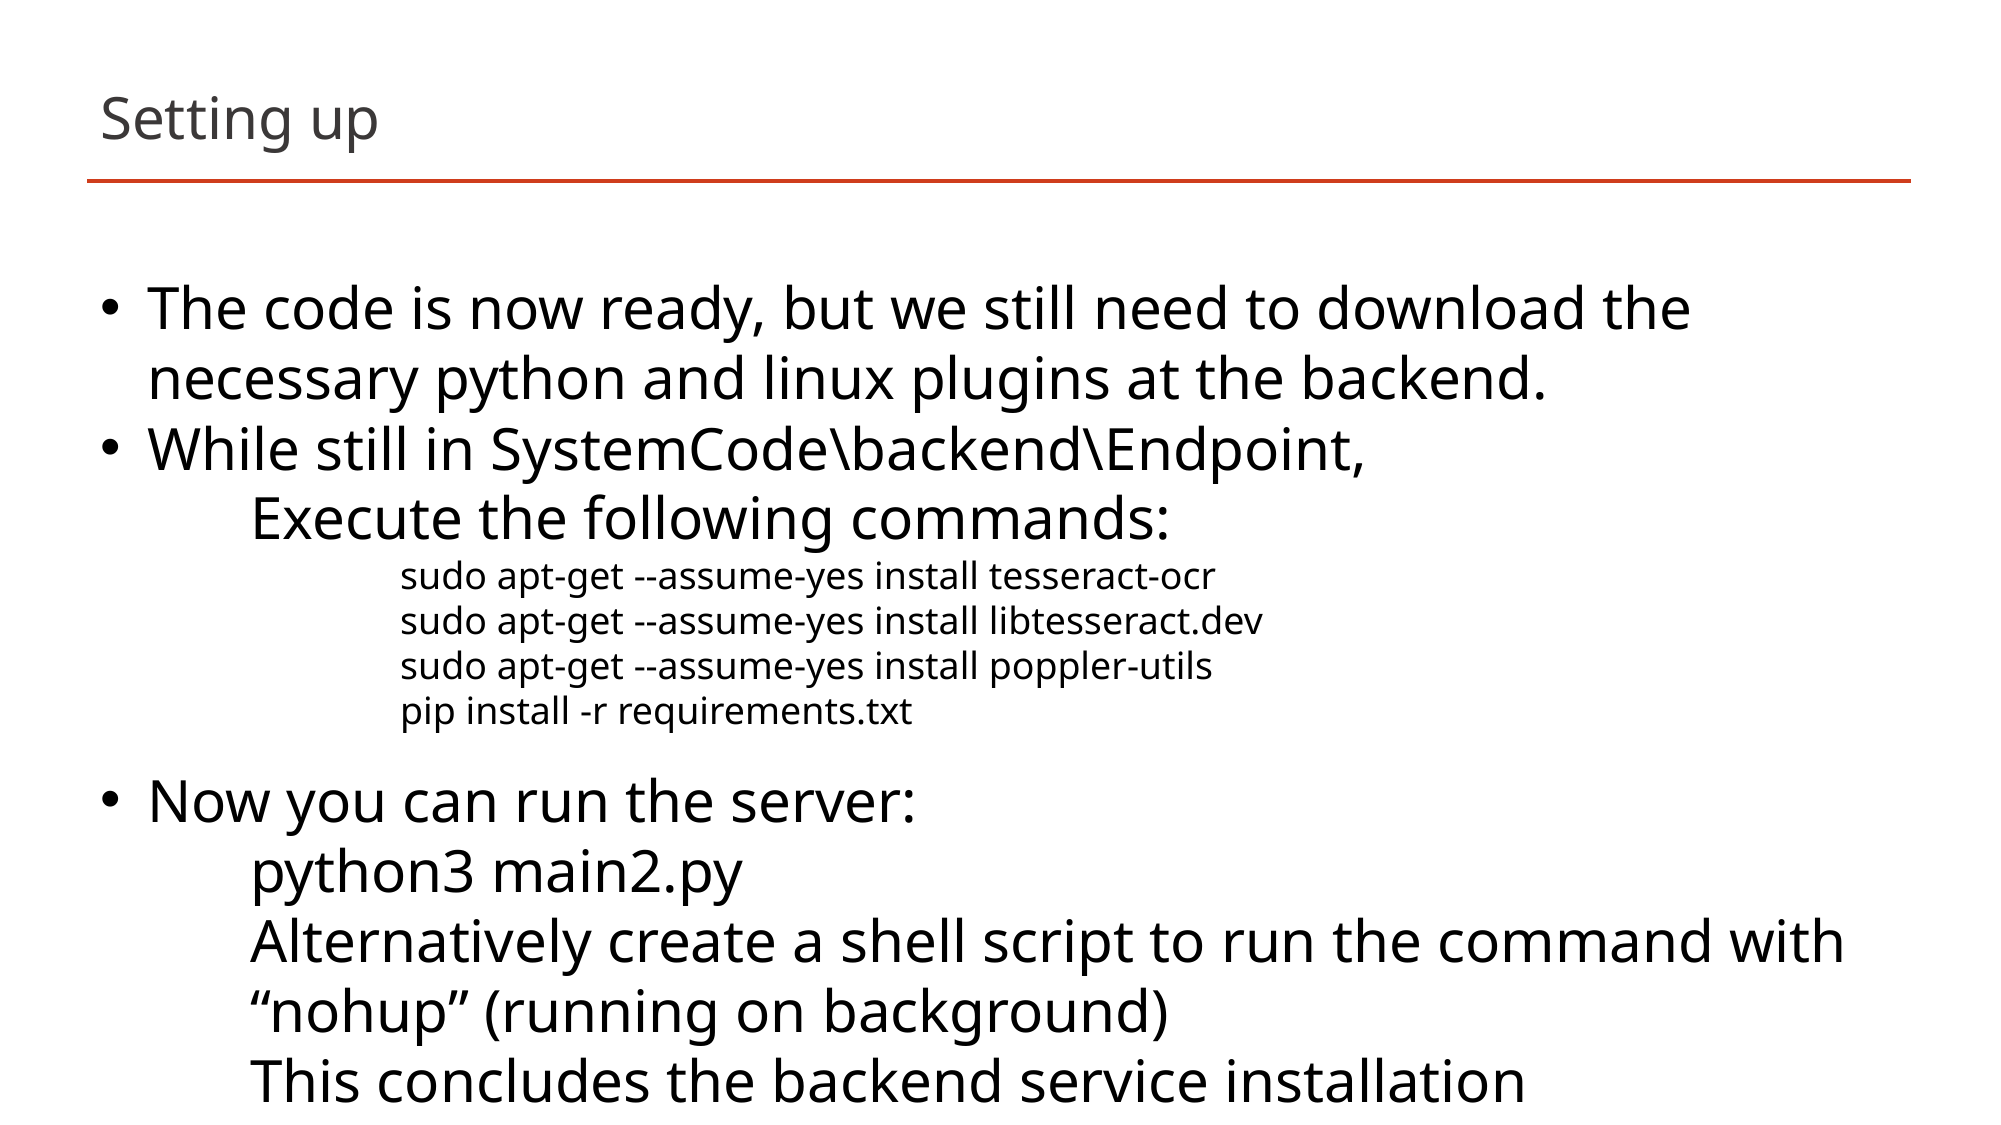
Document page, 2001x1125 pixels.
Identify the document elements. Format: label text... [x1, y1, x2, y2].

text_box Now you can run the server: python3 main2.py Alternatively create a shell script to run the command with “nohup” (running on background) This concludes the backend service installation [85, 756, 1897, 1122]
text_box The code is now ready, but we still need to download the necessary python and linux plugins at the backend. While still in SystemCode\backend\Endpoint, Execute the following commands: sudo apt-get --assume-yes install tesseract-ocr sudo apt-get --assume-yes install libtesseract.dev sudo apt-get --assume-yes install poppler-utils pip install -r requirements.txt [85, 264, 1897, 756]
title Setting up [85, 73, 1926, 165]
